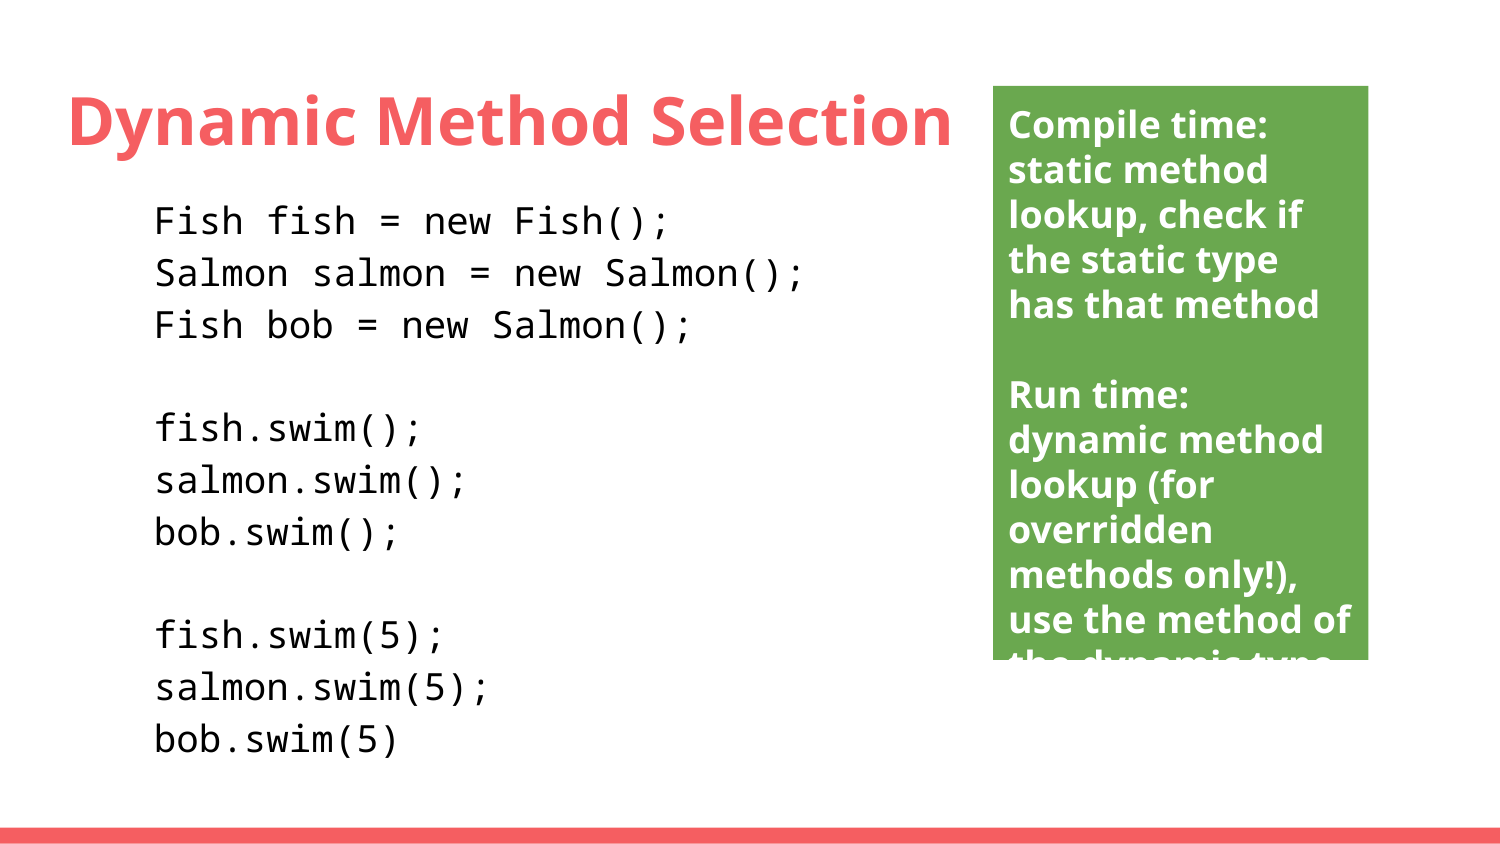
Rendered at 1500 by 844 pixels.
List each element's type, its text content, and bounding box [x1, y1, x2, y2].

text_box Compile time: static method lookup, check if the static type has that method Run time: dynamic method lookup (for overridden methods only!), use the method of the dynamic type [993, 85, 1369, 660]
list Fish fish = new Fish(); Salmon salmon = new Salmon(); Fish bob = new Salmon(); fish.swim(); salmon.swim(); bob.swim(); fish.swim(5); salmon.swim(5); bob.swim(5) [138, 175, 1500, 737]
title Dynamic Method Selection [51, 64, 1449, 167]
